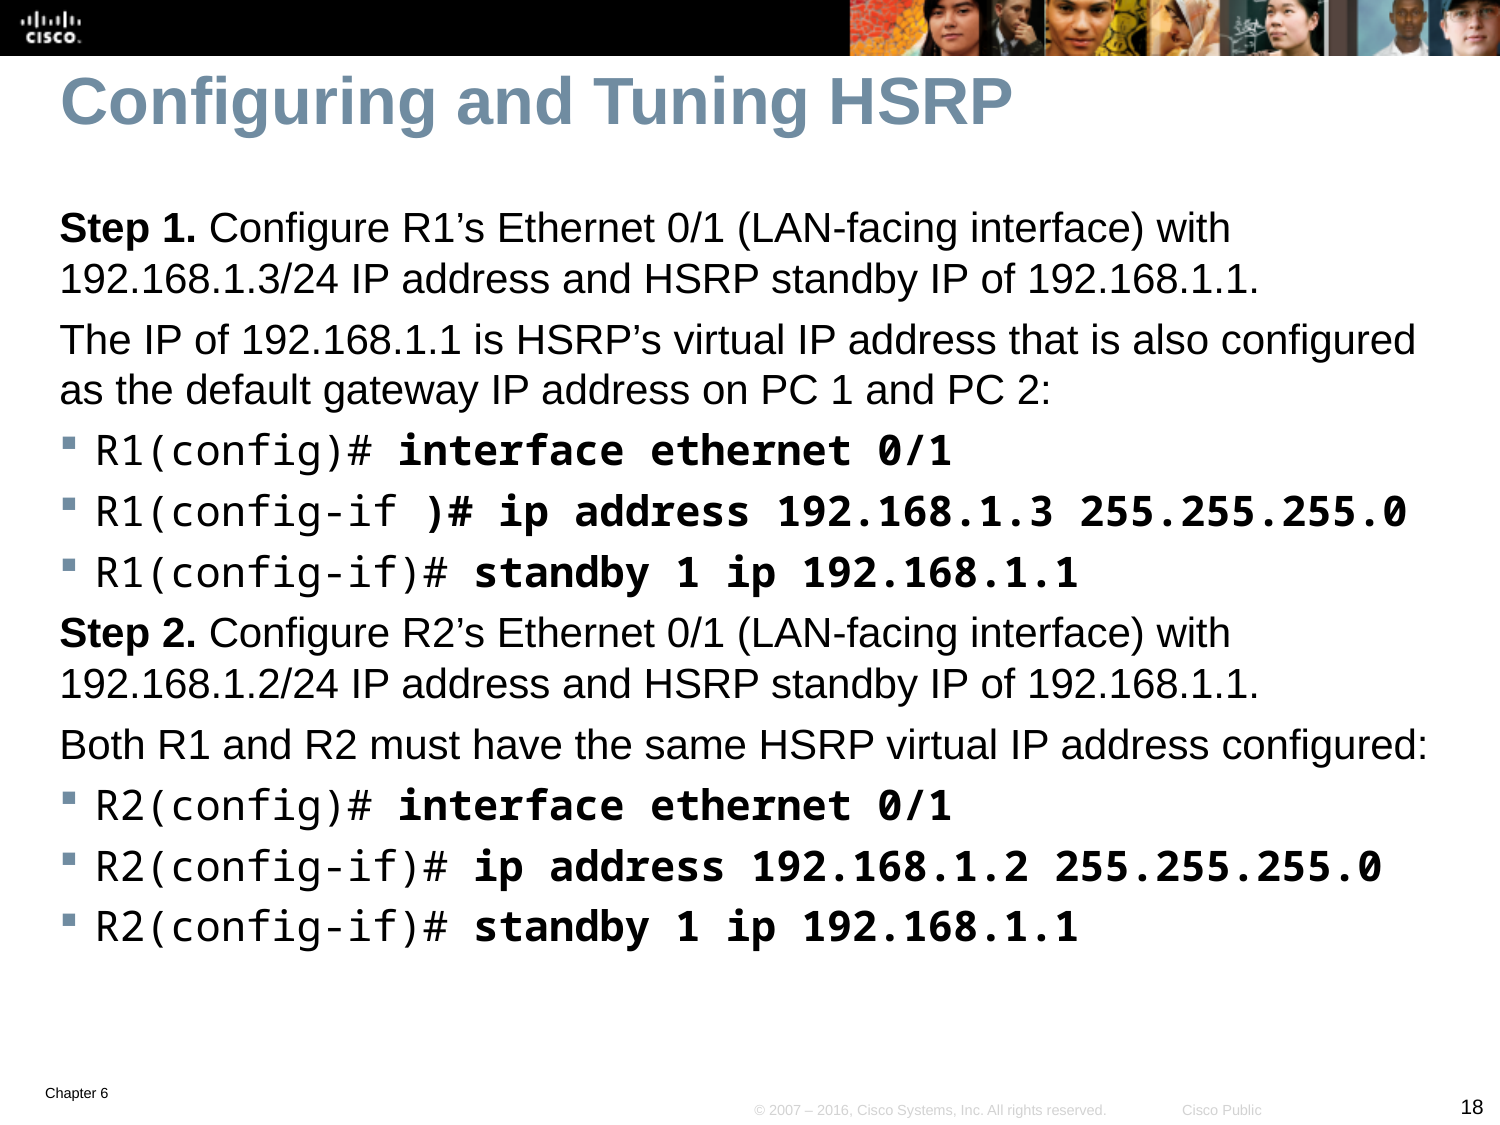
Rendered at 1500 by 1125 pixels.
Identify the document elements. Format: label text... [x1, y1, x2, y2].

list Step 1. Configure R1’s Ethernet 0/1 (LAN-facing interface) with 192.168.1.3/24 IP address and HSRP standby IP of 192.168.1.1. The IP of 192.168.1.1 is HSRP’s virtual IP address that is also configured as the default gateway IP address on PC 1 and PC 2: R1(config)# interface ethernet 0/1 R1(config-if )# ip address 192.168.1.3 255.255.255.0 R1(config-if)# standby 1 ip 192.168.1.1 Step 2. Configure R2’s Ethernet 0/1 (LAN-facing interface) with 192.168.1.2/24 IP address and HSRP standby IP of 192.168.1.1. Both R1 and R2 must have the same HSRP virtual IP address configured: R2(config)# interface ethernet 0/1 R2(config-if)# ip address 192.168.1.2 255.255.255.0 R2(config-if)# standby 1 ip 192.168.1.1 [45, 193, 1444, 1037]
title Configuring and Tuning HSRP [45, 59, 1444, 182]
picture [0, 0, 1500, 56]
